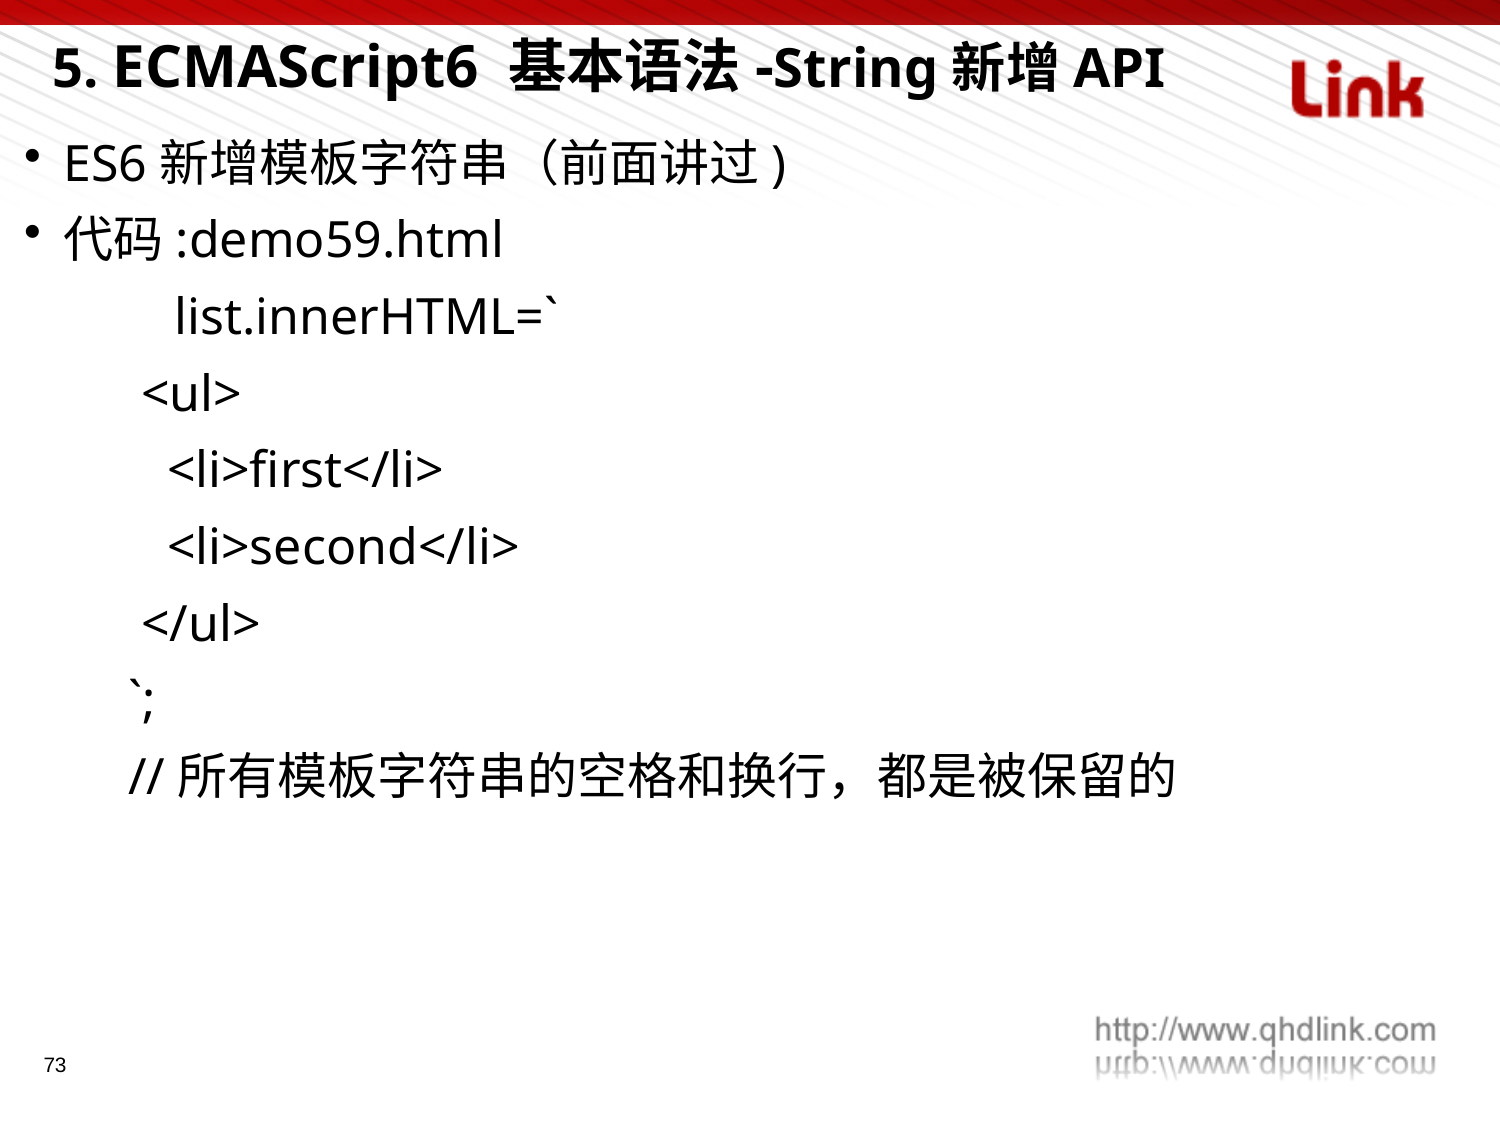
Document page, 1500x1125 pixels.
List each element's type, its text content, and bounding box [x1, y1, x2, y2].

list ES6新增模板字符串（前面讲过) 代码:demo59.html list.innerHTML=` <ul> <li>first</li> <li>second</li> </ul> `; //所有模板字符串的空格和换行，都是被保留的 [23, 130, 1477, 1125]
picture [0, 0, 1500, 1125]
title 5. ECMAScript6 基本语法-String新增API [51, 36, 1478, 144]
